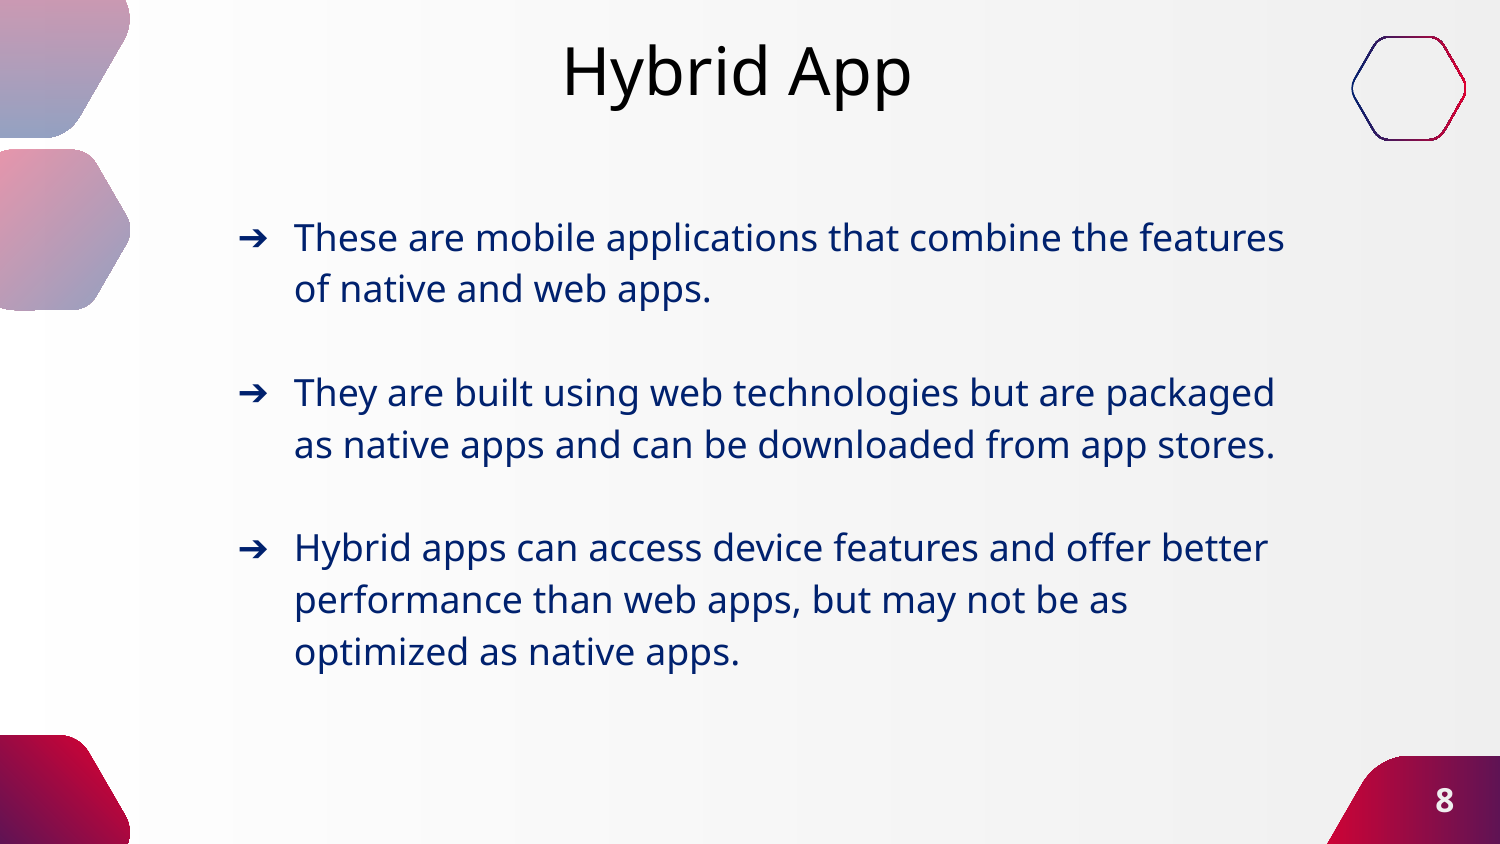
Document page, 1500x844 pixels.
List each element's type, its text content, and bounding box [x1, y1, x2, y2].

slide_number 8 [1389, 755, 1500, 844]
text_box These are mobile applications that combine the features of native and web apps. They are built using web technologies but are packaged as native apps and can be downloaded from app stores. Hybrid apps can access device features and offer better performance than web apps, but may not be as optimized as native apps. [203, 191, 1325, 786]
title Hybrid App [104, 0, 1371, 155]
